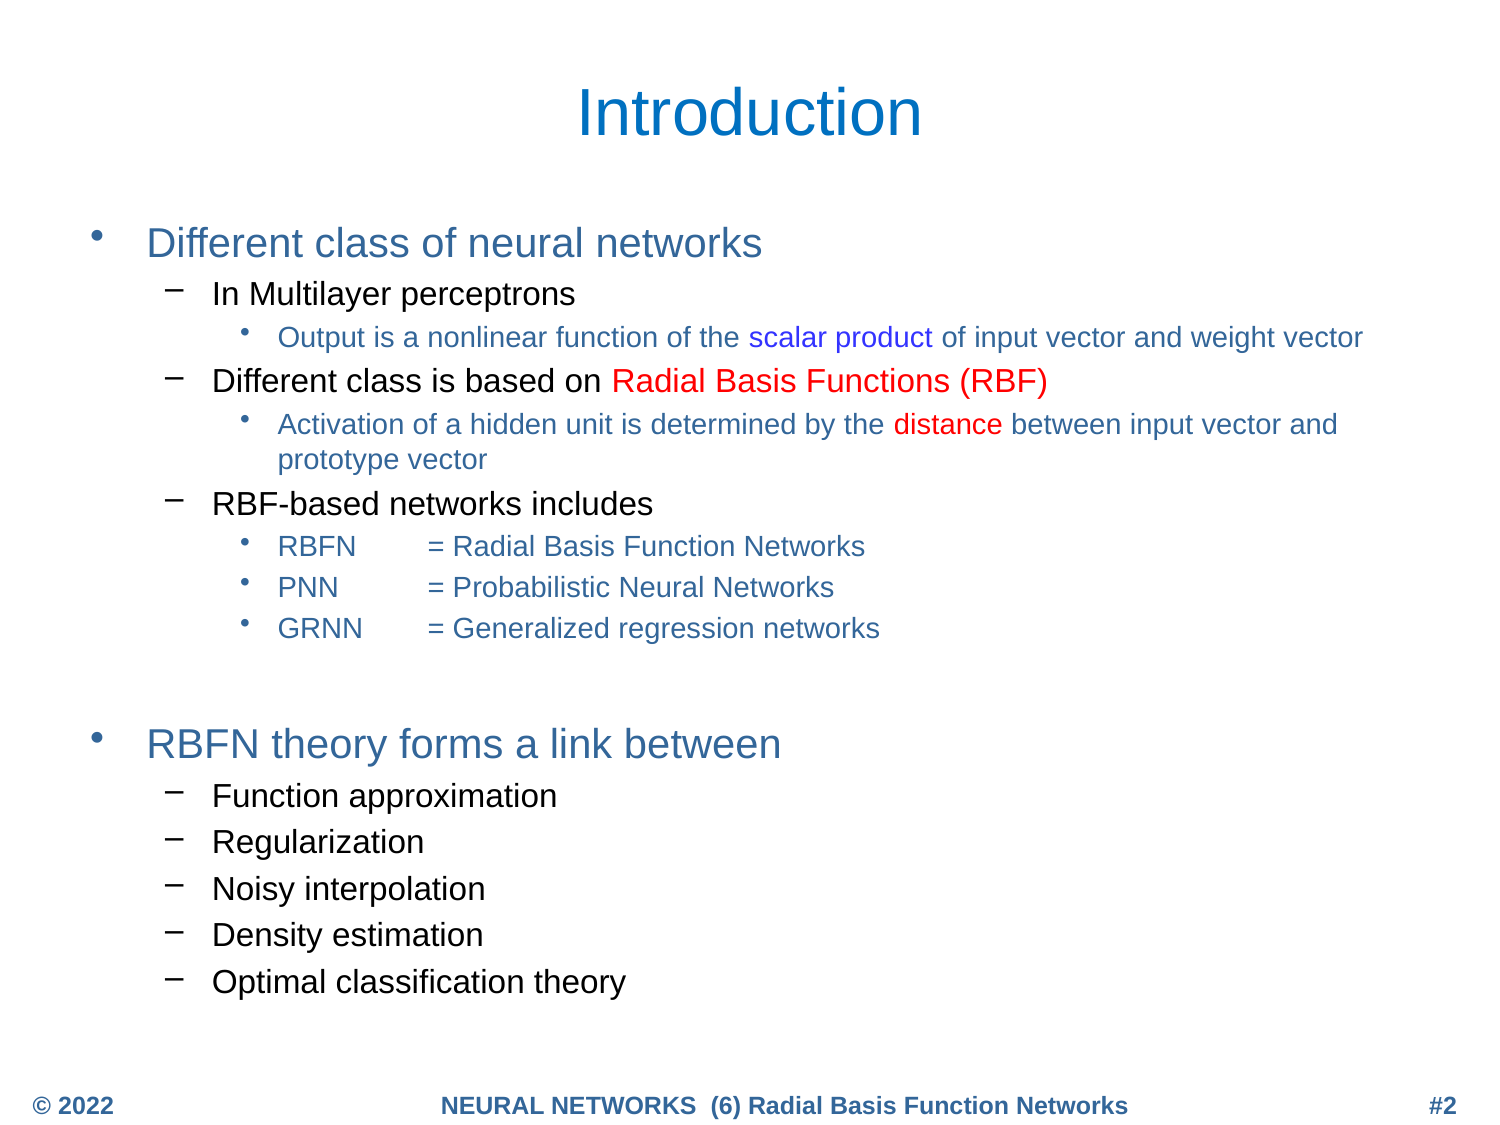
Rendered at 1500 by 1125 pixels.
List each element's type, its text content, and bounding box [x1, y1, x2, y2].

footer NEURAL NETWORKS (6) Radial Basis Function Networks [371, 1082, 1080, 1118]
title Introduction [74, 44, 1426, 173]
list Different class of neural networks In Multilayer perceptrons Output is a nonlinear function of the scalar product of input vector and weight vector Different class is based on Radial Basis Functions (RBF) Activation of a hidden unit is determined by the distance between input vector and prototype vector RBF-based networks includes RBFN = Radial Basis Function Networks PNN = Probabilistic Neural Networks GRNN = Generalized regression networks RBFN theory forms a link between Function approximation Regularization Noisy interpolation Density estimation Optimal classification theory [74, 207, 1426, 1048]
slide_number #2 [1080, 1082, 1473, 1118]
slide_number © 2022 [17, 1082, 371, 1118]
